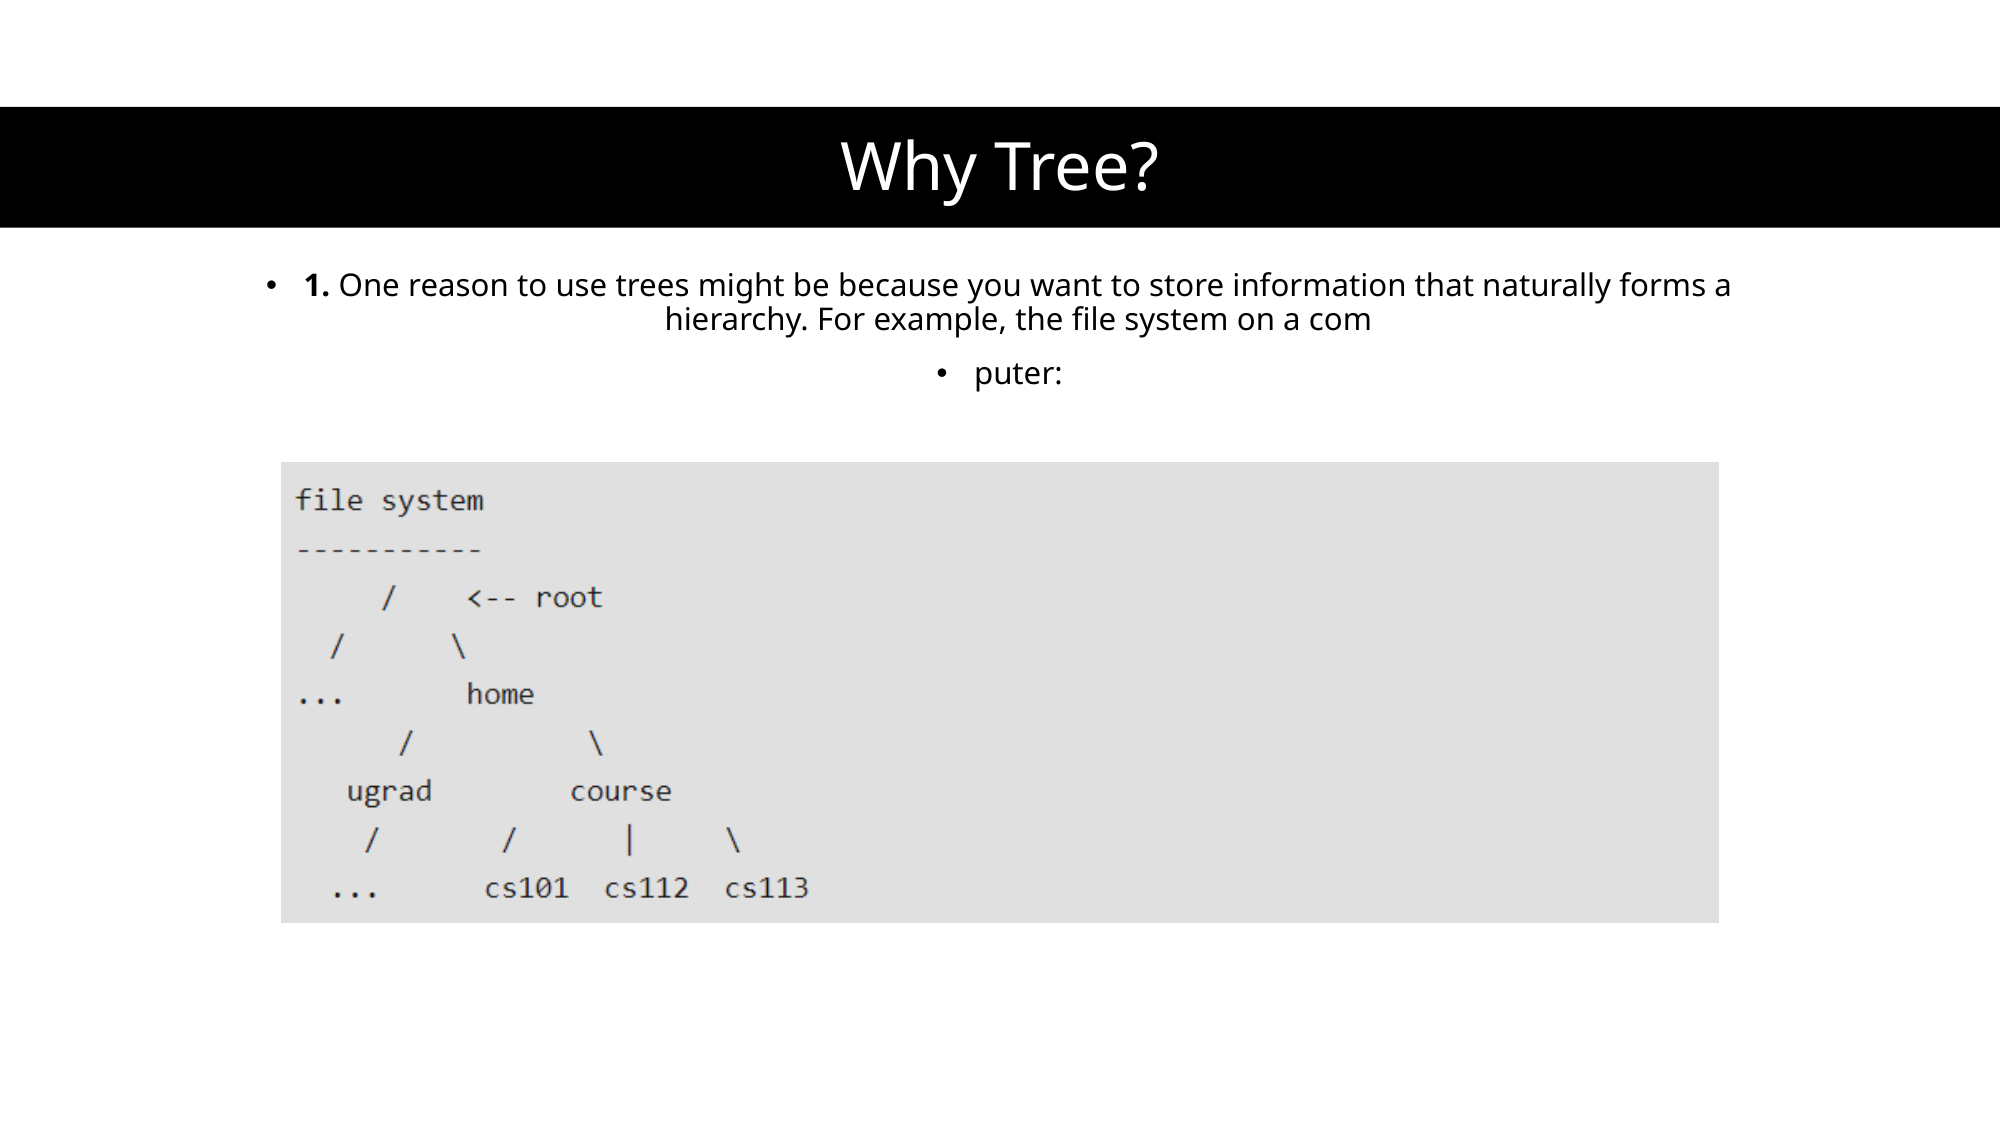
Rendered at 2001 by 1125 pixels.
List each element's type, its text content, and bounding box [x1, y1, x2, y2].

picture [281, 462, 1719, 923]
title Why Tree? [137, 110, 1863, 228]
list 1. One reason to use trees might be because you want to store information that naturally forms a hierarchy. For example, the file system on a com puter: [234, 262, 1766, 405]
text_box [0, 106, 2000, 229]
